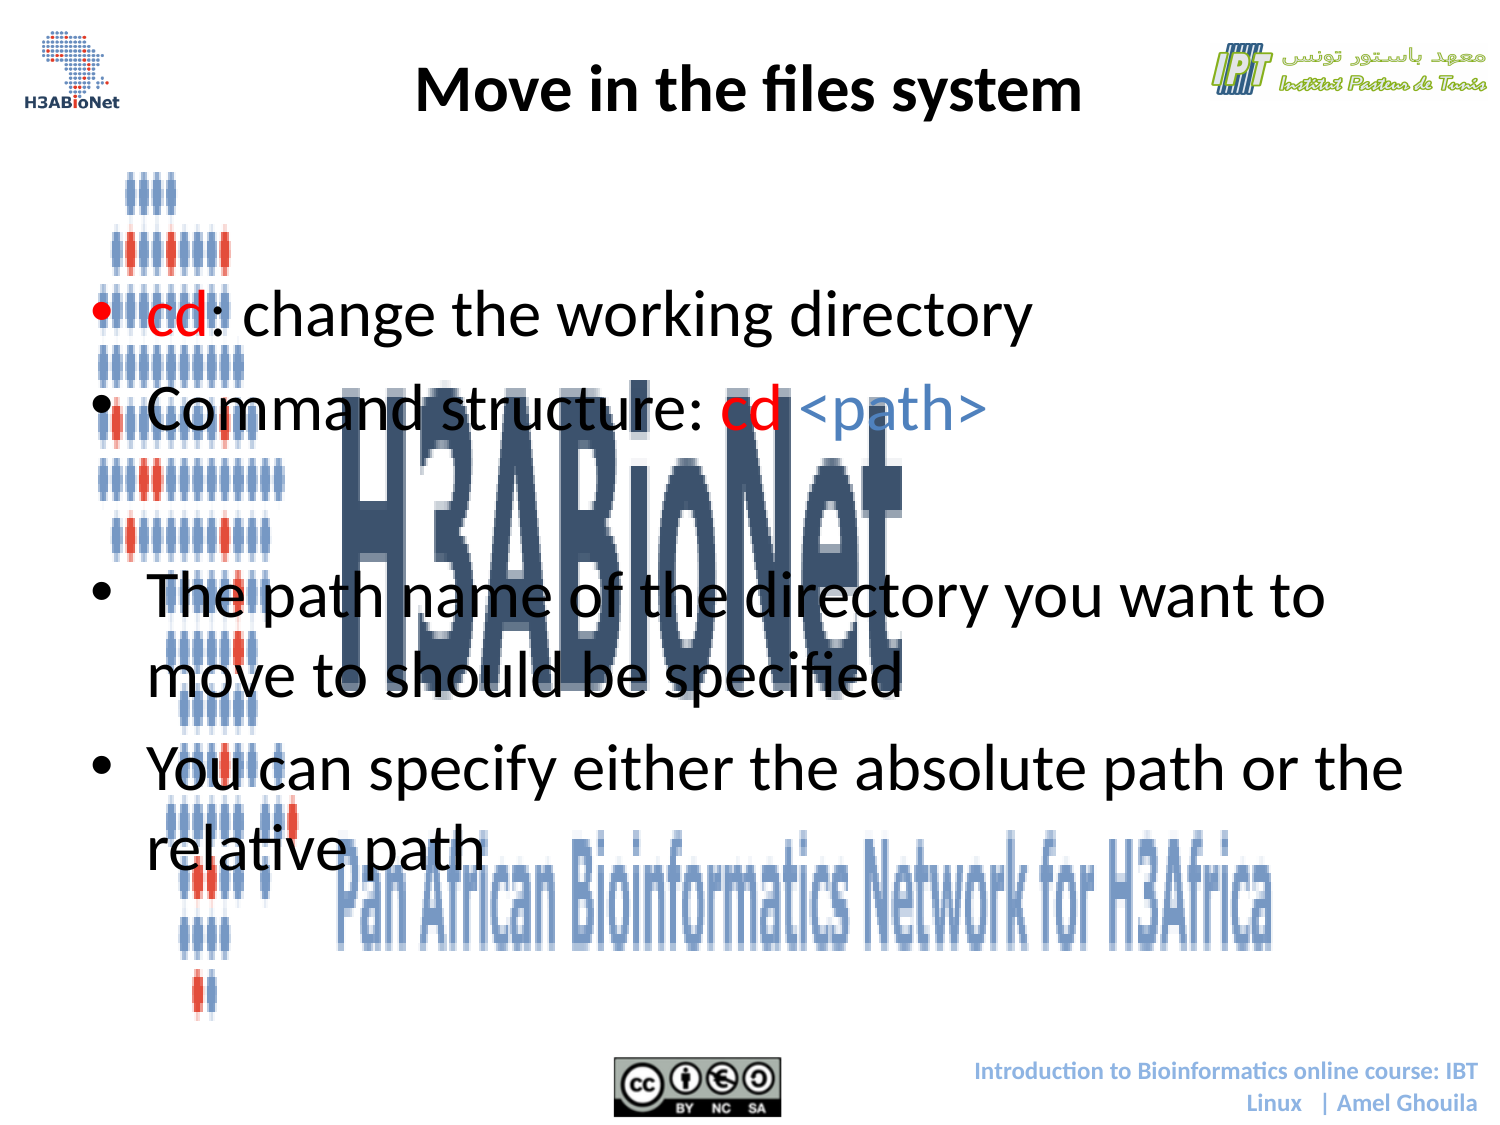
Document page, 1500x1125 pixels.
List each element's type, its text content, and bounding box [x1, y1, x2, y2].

picture [1353, 43, 1488, 101]
list cd: change the working directory Command structure: cd <path> The path name of the directory you want to move to should be specified You can specify either the absolute path or the relative path [75, 262, 1425, 1005]
picture [0, 1, 147, 139]
picture [608, 1050, 785, 1122]
title Move in the files system [147, 10, 1353, 161]
